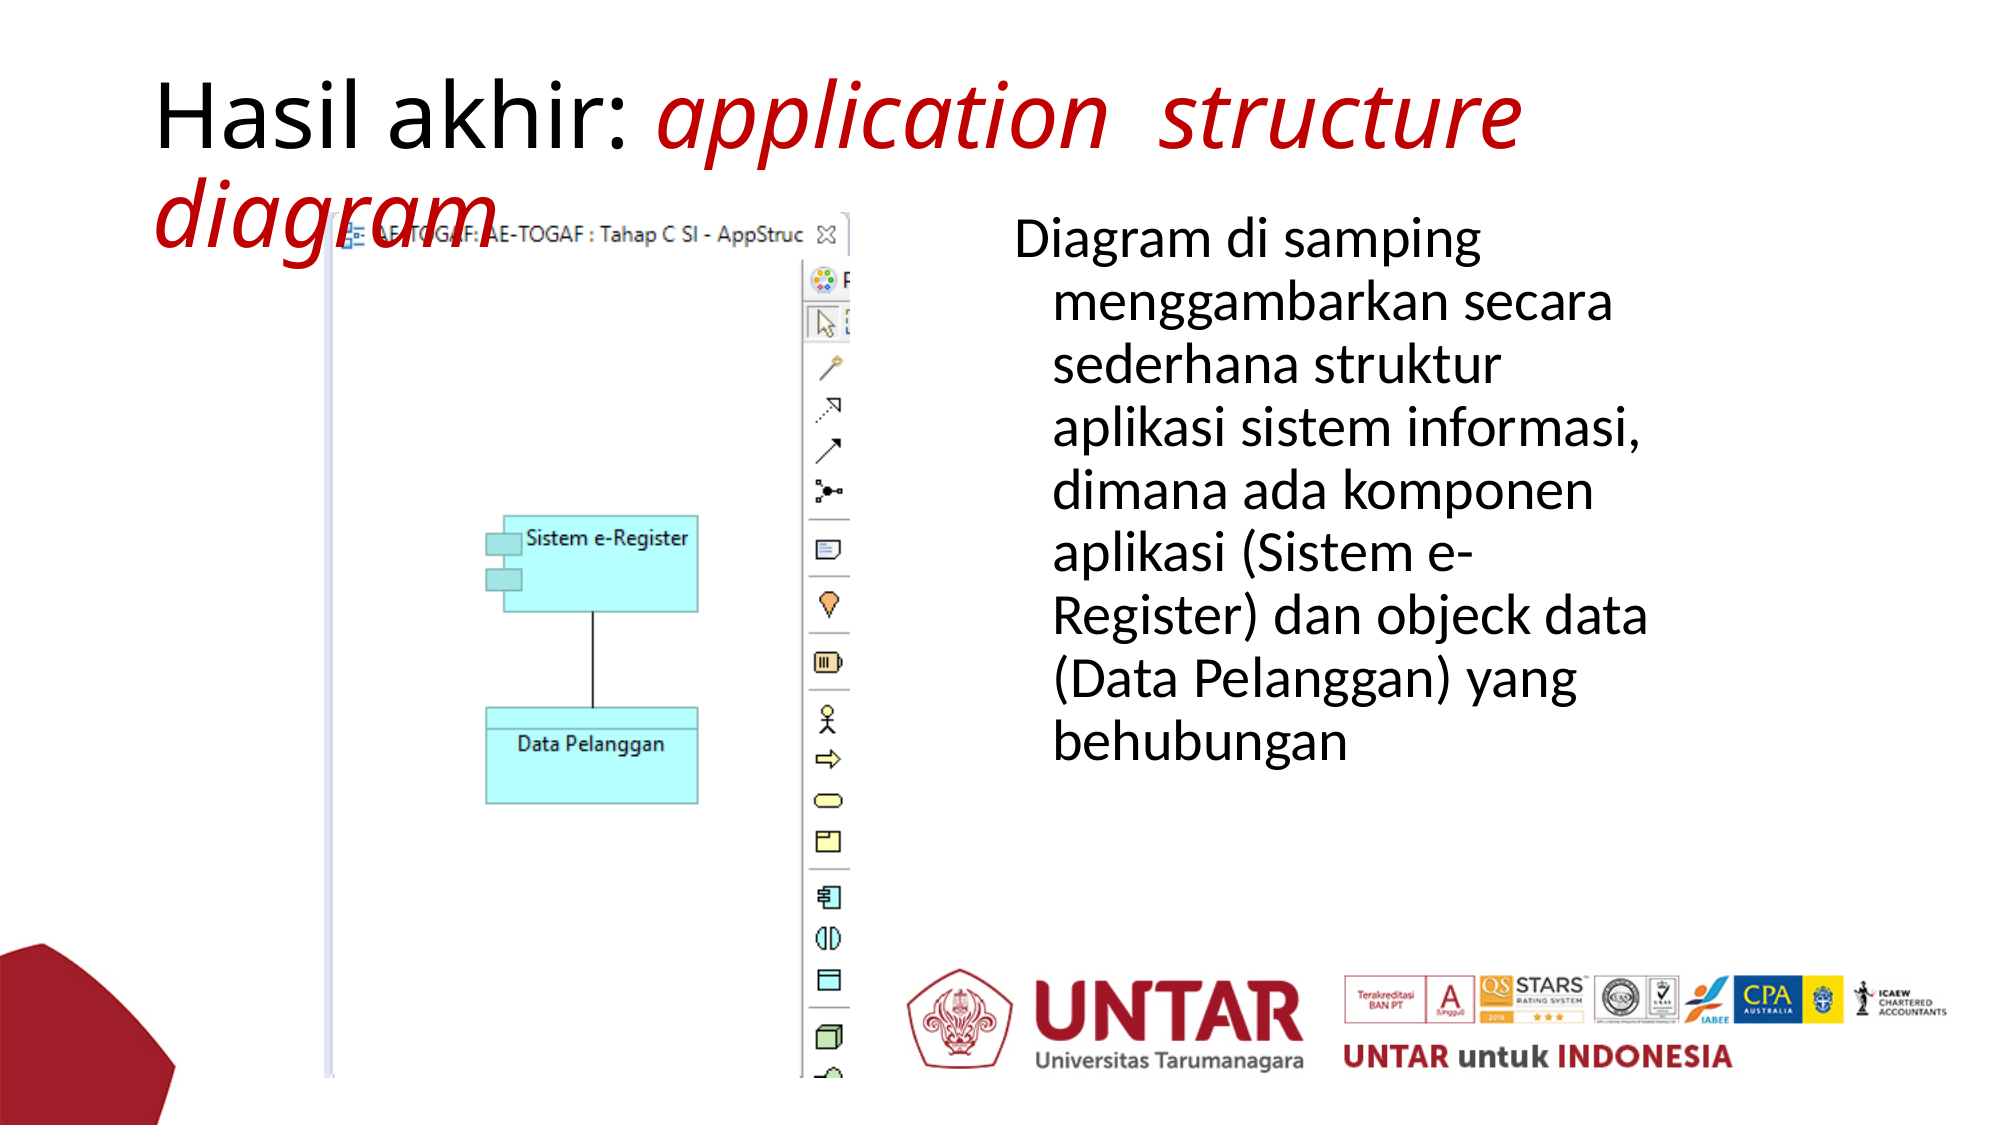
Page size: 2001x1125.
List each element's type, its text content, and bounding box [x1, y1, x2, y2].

list Diagram di samping menggambarkan secara sederhana struktur aplikasi sistem informasi, dimana ada komponen aplikasi (Sistem e-Register) dan objeck data (Data Pelanggan) yang behubungan [999, 278, 1675, 1050]
picture [0, 0, 2001, 1125]
title Hasil akhir: application structure diagram [137, 59, 1863, 278]
